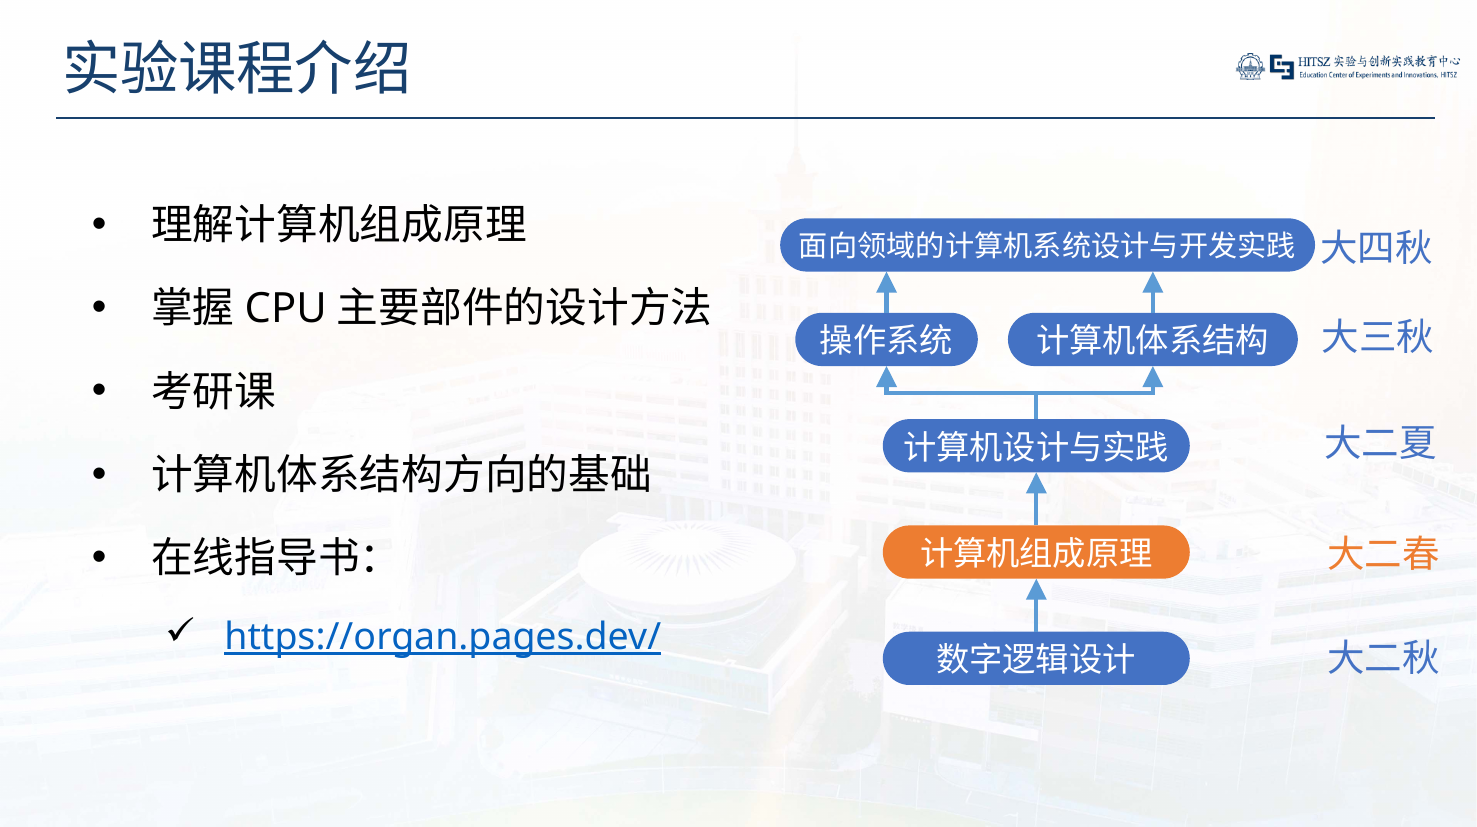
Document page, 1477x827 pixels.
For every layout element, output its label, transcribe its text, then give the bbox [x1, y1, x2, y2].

picture [0, 0, 1477, 827]
text_box 理解计算机组成原理 掌握CPU主要部件的设计方法 考研课 计算机体系结构方向的基础 在线指导书： https://organ.pages.dev/ [76, 165, 880, 686]
text_box 实验课程介绍 [47, 23, 880, 109]
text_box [780, 218, 1459, 686]
